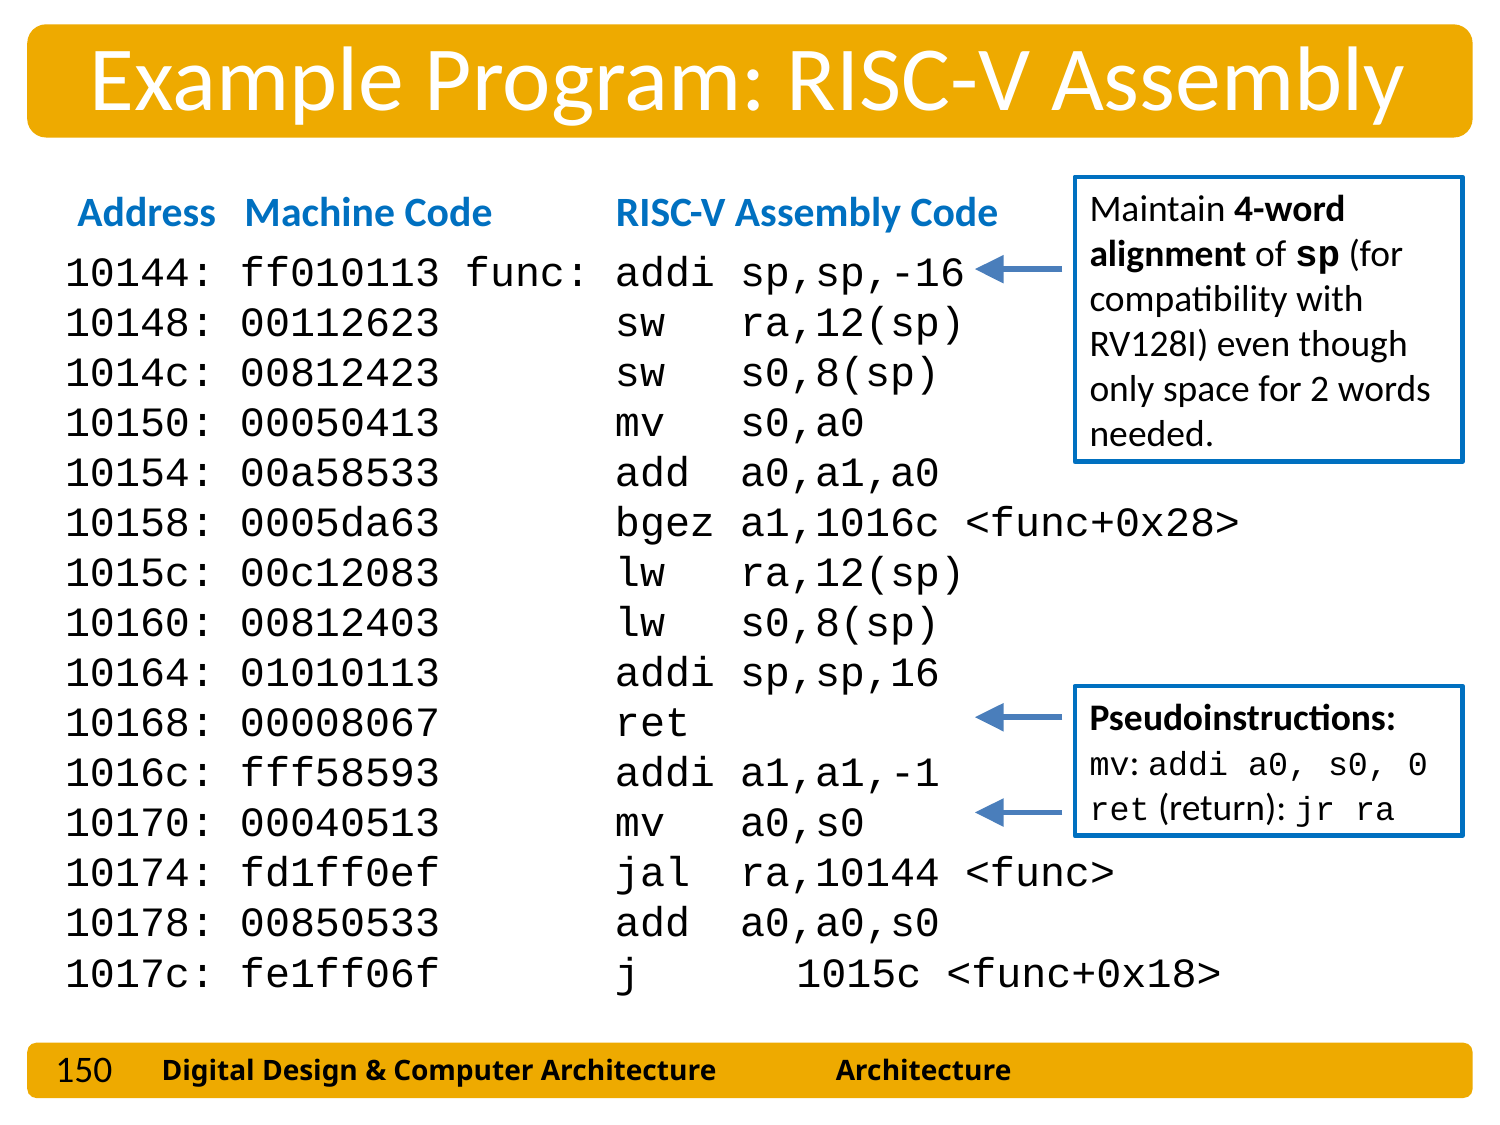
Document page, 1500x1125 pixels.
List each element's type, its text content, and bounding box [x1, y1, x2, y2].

text_box 10144: ff010113 func: addi sp,sp,-16 10148: 00112623 sw ra,12(sp) 1014c: 00812423 sw s0,8(sp) 10150: 00050413 mv s0,a0 10154: 00a58533 add a0,a1,a0 10158: 0005da63 bgez a1,1016c <func+0x28> 1015c: 00c12083 lw ra,12(sp) 10160: 00812403 lw s0,8(sp) 10164: 01010113 addi sp,sp,16 10168: 00008067 ret 1016c: fff58593 addi a1,a1,-1 10170: 00040513 mv a0,s0 10174: fd1ff0ef jal ra,10144 <func> 10178: 00850533 add a0,a0,s0 1017c: fe1ff06f j 1015c <func+0x18> [49, 237, 1500, 1088]
text_box Pseudoinstructions: mv: addi a0, s0, 0 ret (return): jr ra [1074, 685, 1463, 836]
text_box Address Machine Code RISC-V Assembly Code [62, 176, 1074, 242]
text_box Maintain 4-word alignment of sp (for compatibility with RV128I) even though only space for 2 words needed. [1074, 176, 1463, 462]
slide_number 150 [40, 1037, 164, 1096]
text_box Example Program: RISC-V Assembly [74, 11, 1438, 136]
